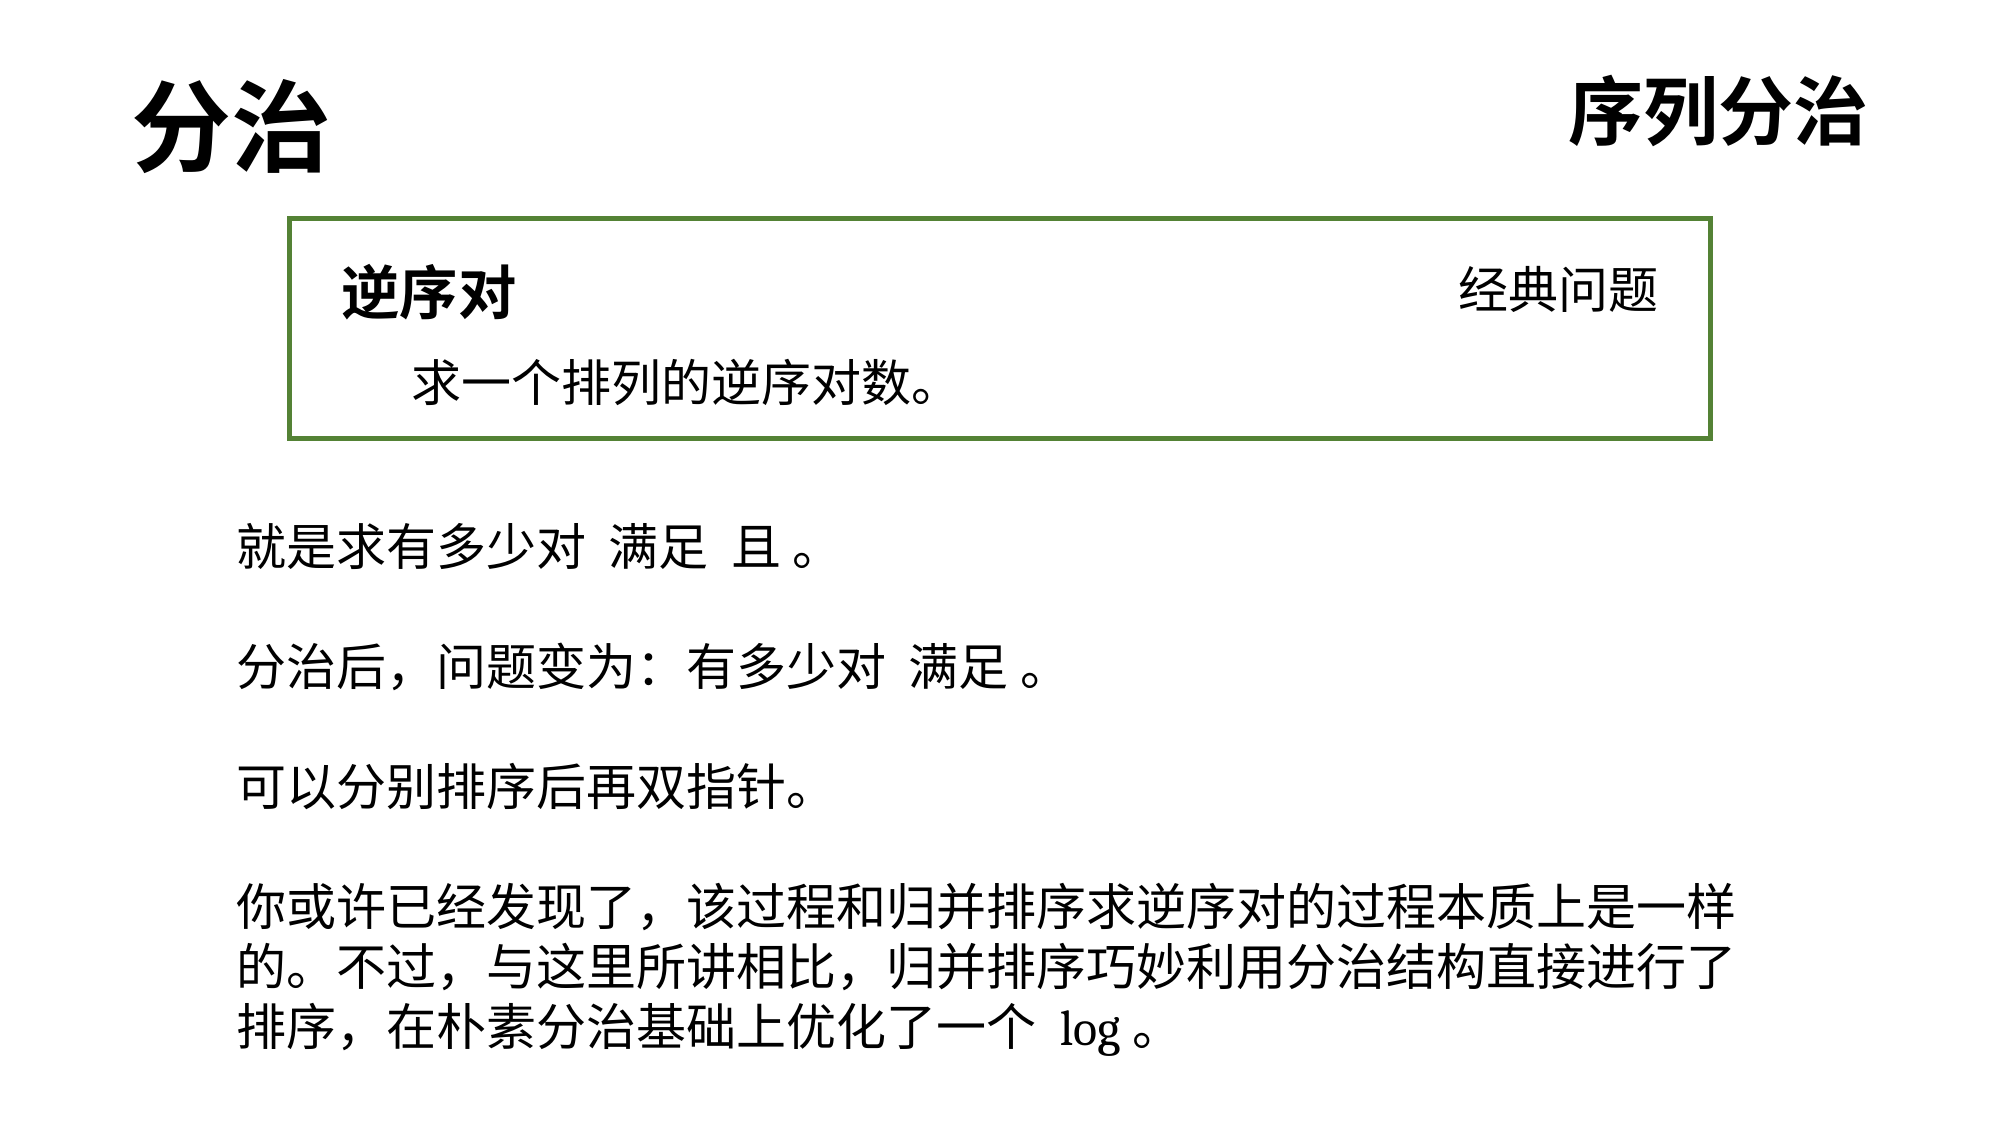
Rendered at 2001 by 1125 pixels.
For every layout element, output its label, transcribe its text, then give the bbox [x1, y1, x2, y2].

text_box 求一个排列的逆序对数。 [396, 344, 1604, 420]
text_box 序列分治 [1553, 56, 1883, 162]
text_box 逆序对 [327, 248, 532, 334]
text_box 经典问题 [1443, 251, 1674, 327]
text_box 分治 [116, 56, 347, 192]
text_box [288, 217, 1712, 439]
